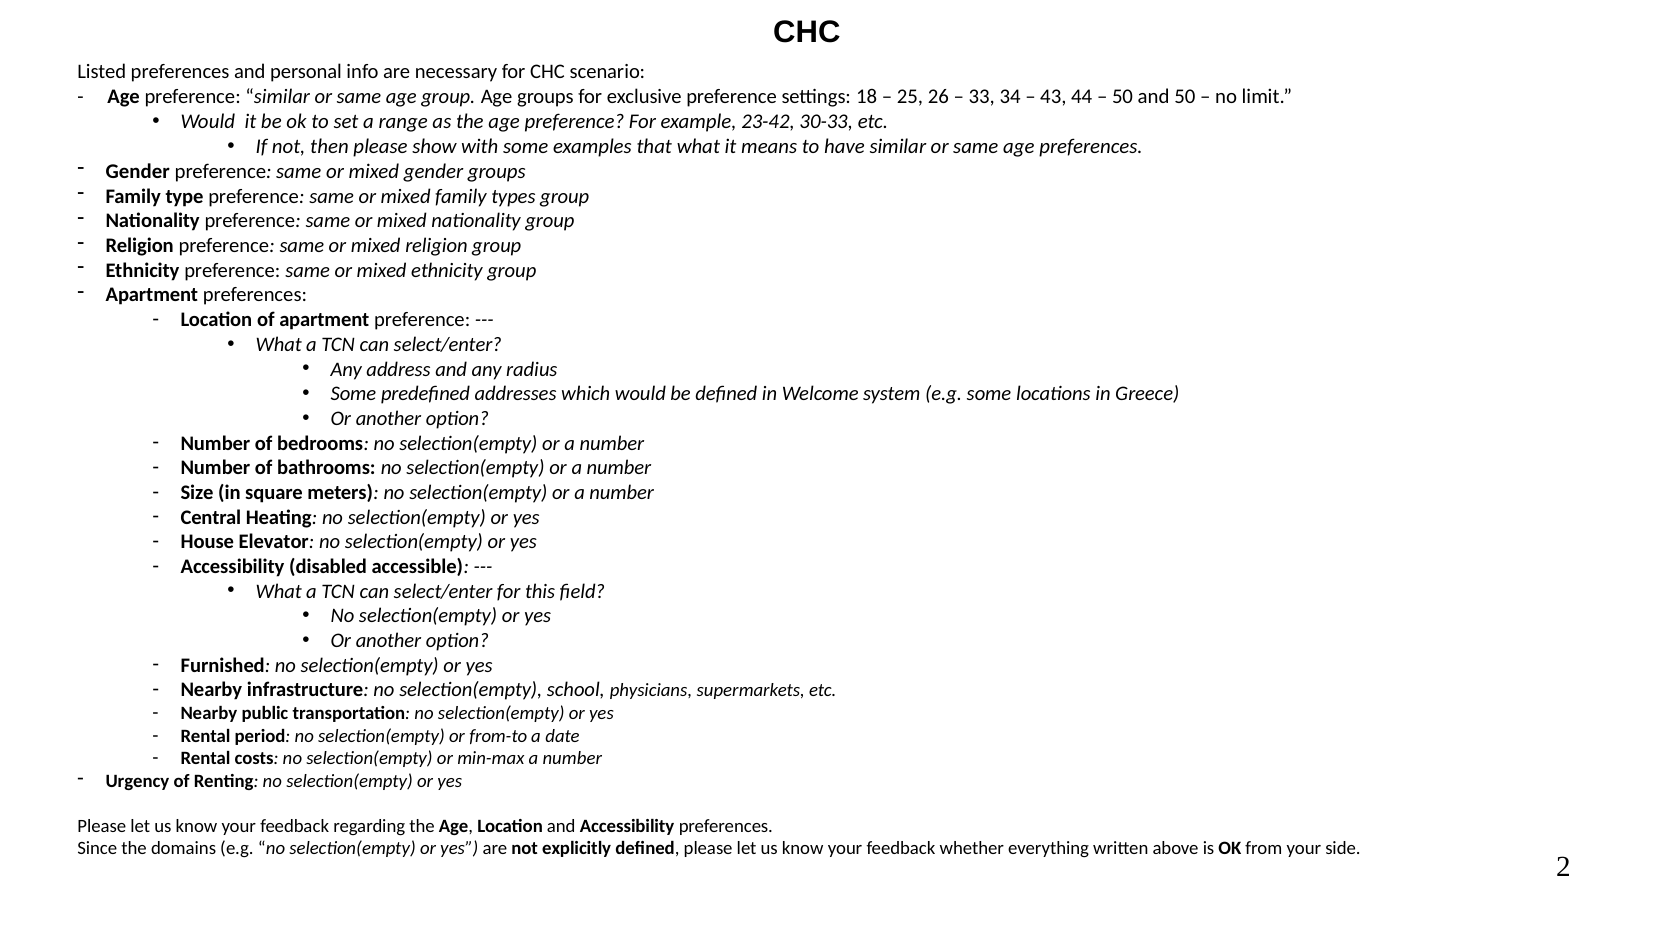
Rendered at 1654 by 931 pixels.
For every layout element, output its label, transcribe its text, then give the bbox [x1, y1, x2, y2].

slide_number 2 [1185, 847, 1571, 912]
title CHC [62, 9, 1551, 50]
text_box Listed preferences and personal info are necessary for CHC scenario: - Age preference: “similar or same age group. Age groups for exclusive preference settings: 18 – 25, 26 – 33, 34 – 43, 44 – 50 and 50 – no limit.” Would it be ok to set a range as the age preference? For example, 23-42, 30-33, etc. If not, then please show with some examples that what it means to have similar or same age preferences. Gender preference: same or mixed gender groups Family type preference: same or mixed family types group Nationality preference: same or mixed nationality group Religion preference: same or mixed religion group Ethnicity preference: same or mixed ethnicity group Apartment preferences: Location of apartment preference: --- What a TCN can select/enter? Any address and any radius Some predefined addresses which would be defined in Welcome system (e.g. some locations in Greece) Or another option? Number of bedrooms: no selection(empty) or a number Number of bathrooms: no selection(empty) or a number Size (in square meters): no selection(empty) or a number Central Heating: no selection(empty) or yes House Elevator: no selection(empty) or yes Accessibility (disabled accessible): --- What a TCN can select/enter for this field? No selection(empty) or yes Or another option? Furnished: no selection(empty) or yes Nearby infrastructure: no selection(empty), school, physicians, supermarkets, etc. Nearby public transportation: no selection(empty) or yes Rental period: no selection(empty) or from-to a date Rental costs: no selection(empty) or min-max a number Urgency of Renting: no selection(empty) or yes Please let us know your feedback regarding the Age, Location and Accessibility preferences. Since the domains (e.g. “no selection(empty) or yes”) are not explicitly defined, please let us know your feedback whether everything written above is OK from your side. [62, 50, 1551, 866]
